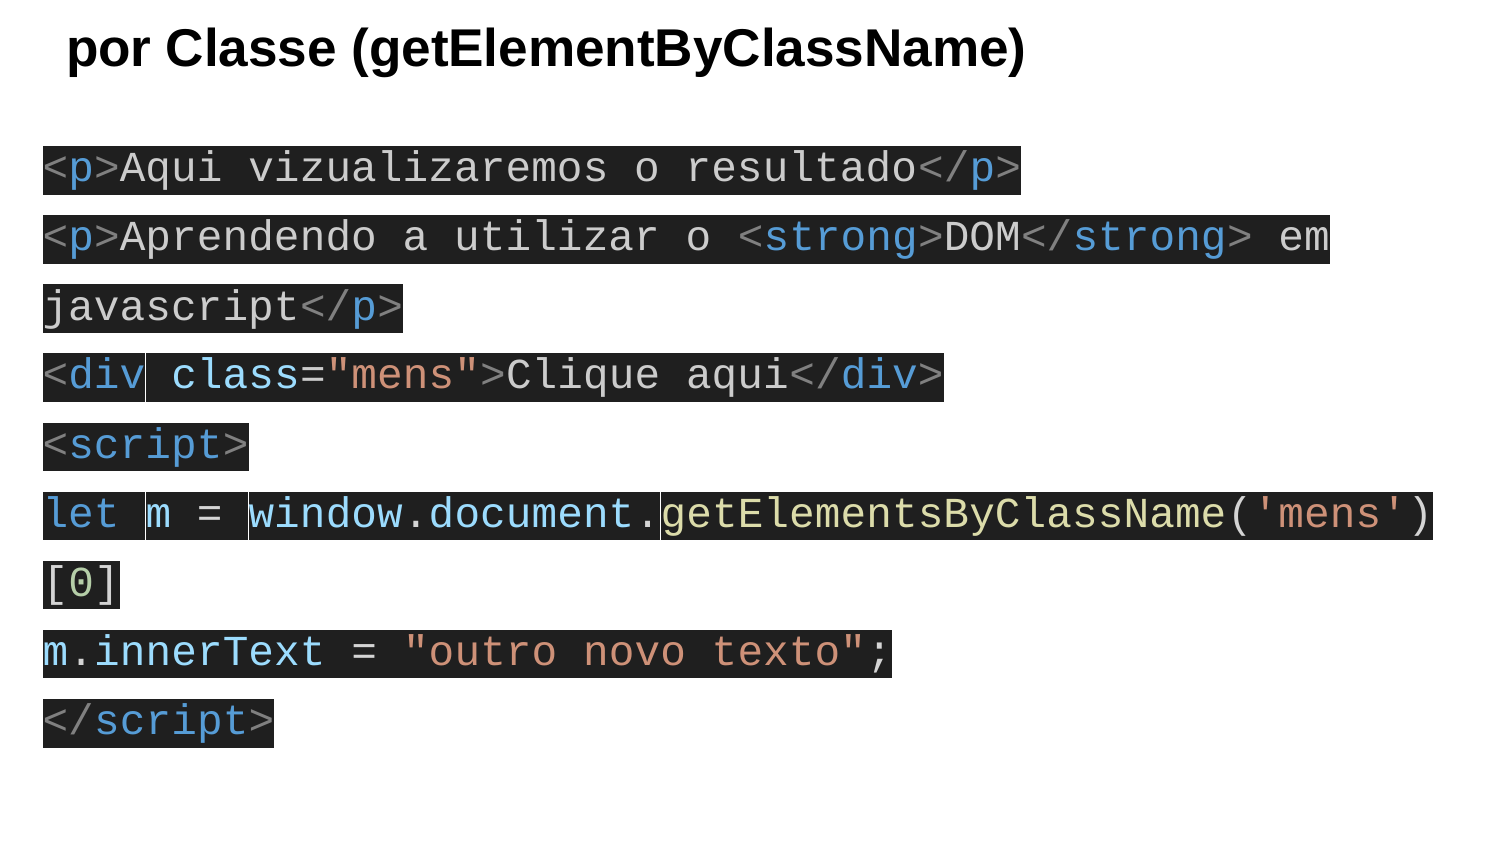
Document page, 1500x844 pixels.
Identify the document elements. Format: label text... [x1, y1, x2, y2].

title por Classe (getElementByClassName) [51, 0, 1449, 92]
list <p>Aqui vizualizaremos o resultado</p> <p>Aprendendo a utilizar o <strong>DOM</strong> em javascript</p> <div class="mens">Clique aqui</div> <script> let m = window.document.getElementsByClassName('mens') [0] m.innerText = "outro novo texto"; </script> [27, 106, 1472, 844]
